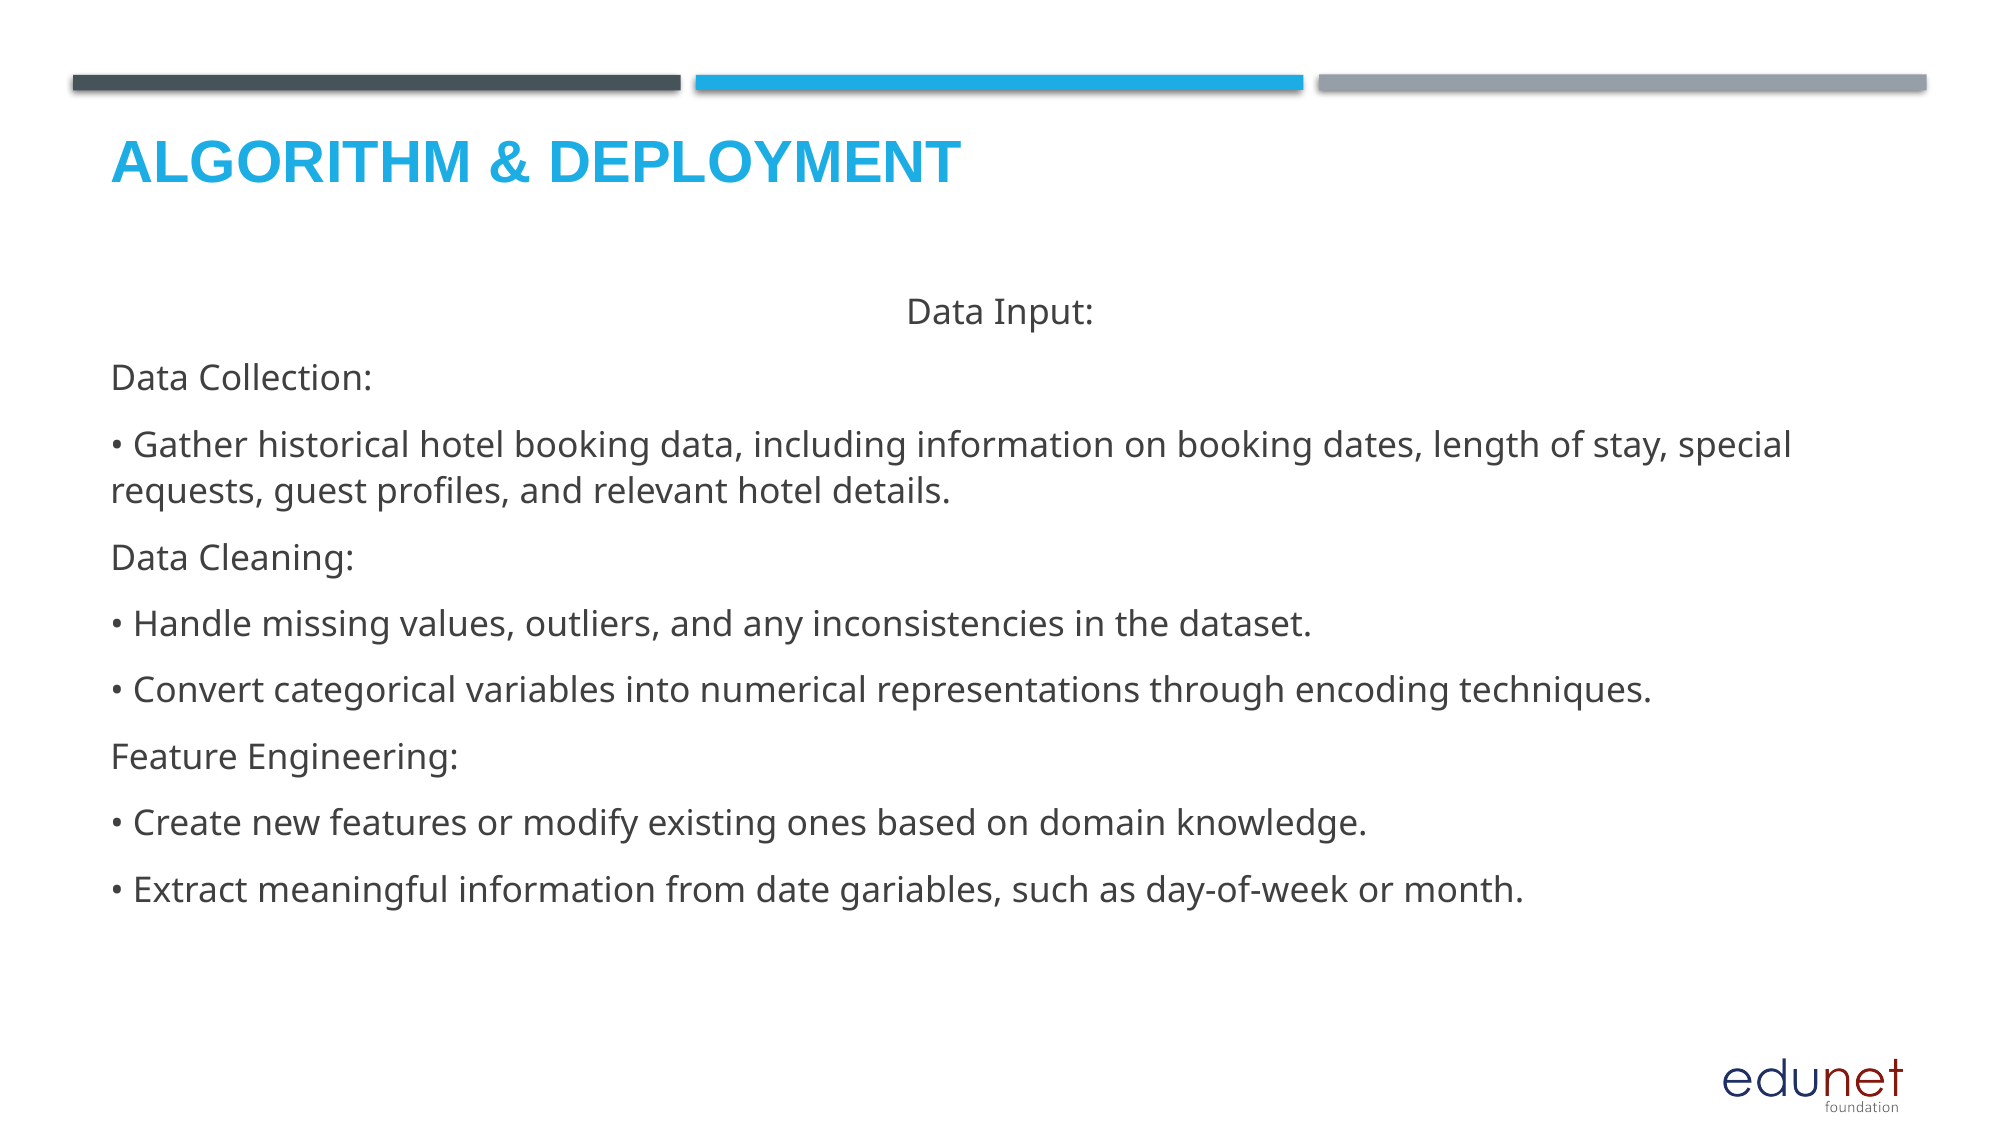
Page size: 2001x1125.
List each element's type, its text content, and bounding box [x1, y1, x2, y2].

title Algorithm & Deployment [95, 115, 1905, 203]
picture [1719, 1056, 1905, 1116]
list Data Input: Data Collection: • Gather historical hotel booking data, including information on booking dates, length of stay, special requests, guest profiles, and relevant hotel details. Data Cleaning: • Handle missing values, outliers, and any inconsistencies in the dataset. • Convert categorical variables into numerical representations through encoding techniques. Feature Engineering: • Create new features or modify existing ones based on domain knowledge. • Extract meaningful information from date gariables, such as day-of-week or month. [95, 213, 1905, 981]
